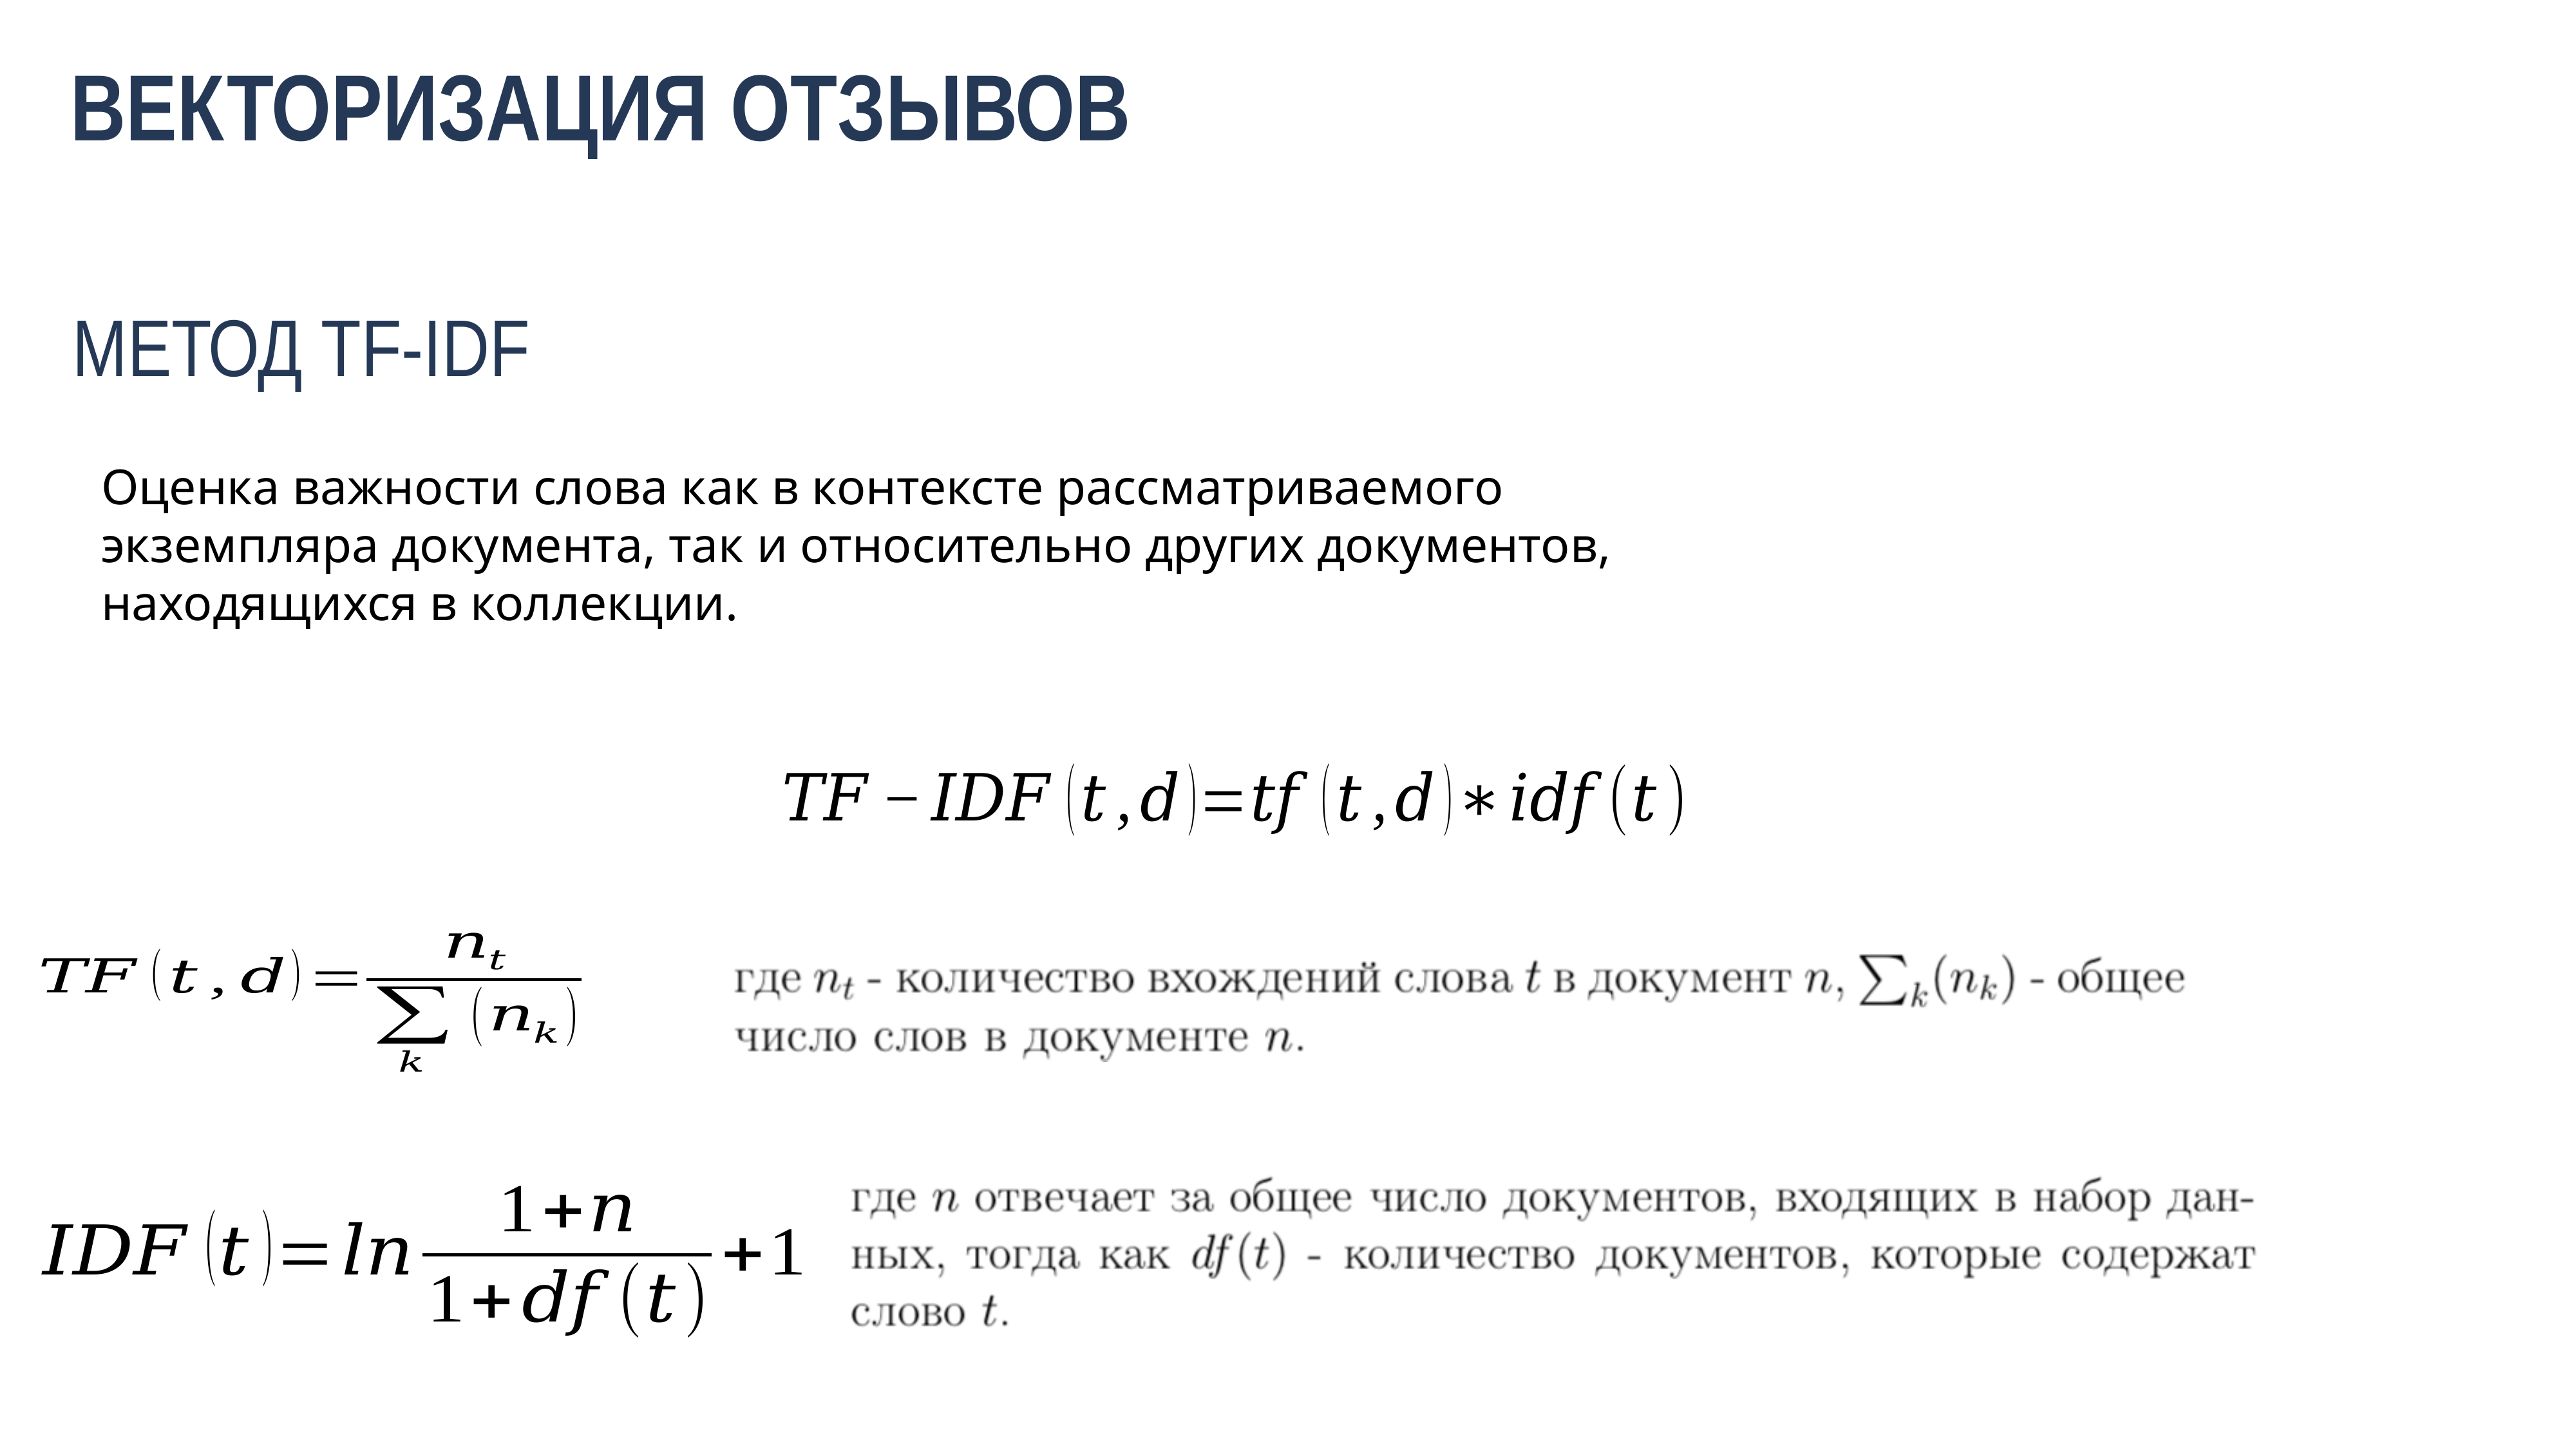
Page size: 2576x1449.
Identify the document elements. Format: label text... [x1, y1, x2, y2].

text_box Оценка важности слова как в контексте рассматриваемого экземпляра документа, так и относительно других документов, находящихся в коллекции. [93, 448, 1736, 638]
picture [697, 933, 2249, 1062]
text_box Векторизация отзывов [63, 39, 2336, 284]
picture [806, 1155, 2302, 1355]
text_box Метод TF-IDF [63, 291, 782, 398]
